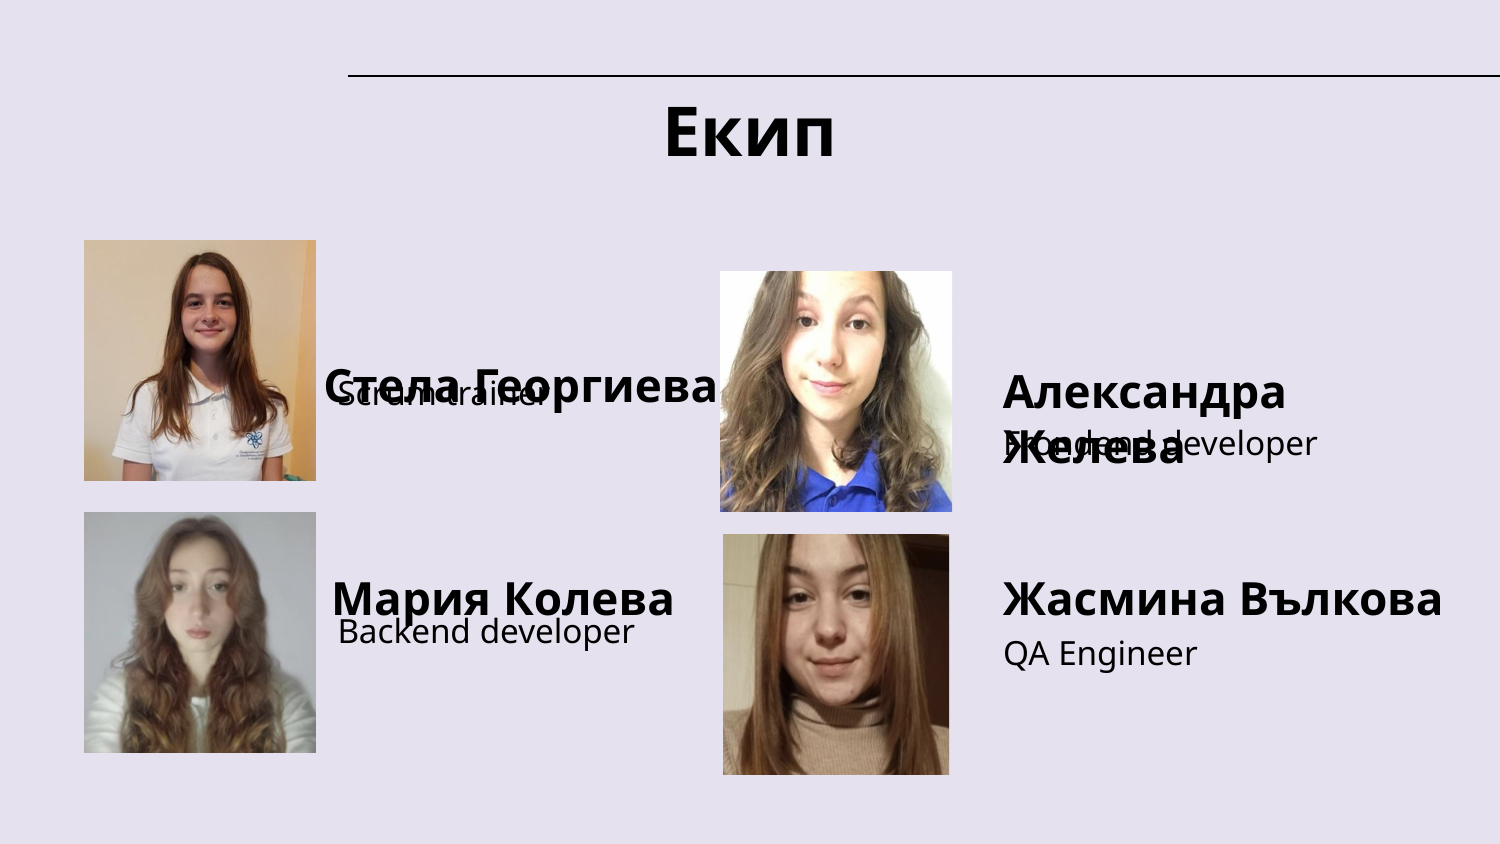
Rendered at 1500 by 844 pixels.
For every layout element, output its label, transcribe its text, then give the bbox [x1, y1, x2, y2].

title Екип [116, 72, 1383, 167]
picture [722, 534, 950, 775]
text_box Scrum trainer [322, 356, 707, 404]
text_box Backend developer [322, 595, 707, 701]
text_box Frondend developer [988, 406, 1373, 512]
picture [83, 511, 317, 753]
picture [83, 240, 317, 482]
text_box QA Engineer [988, 617, 1373, 723]
text_box Мария Колева [321, 554, 698, 629]
picture [719, 271, 953, 513]
text_box Александра Желева [987, 347, 1466, 422]
text_box Стела Георгиева [321, 341, 714, 417]
text_box Жасмина Вълкова [987, 554, 1500, 629]
